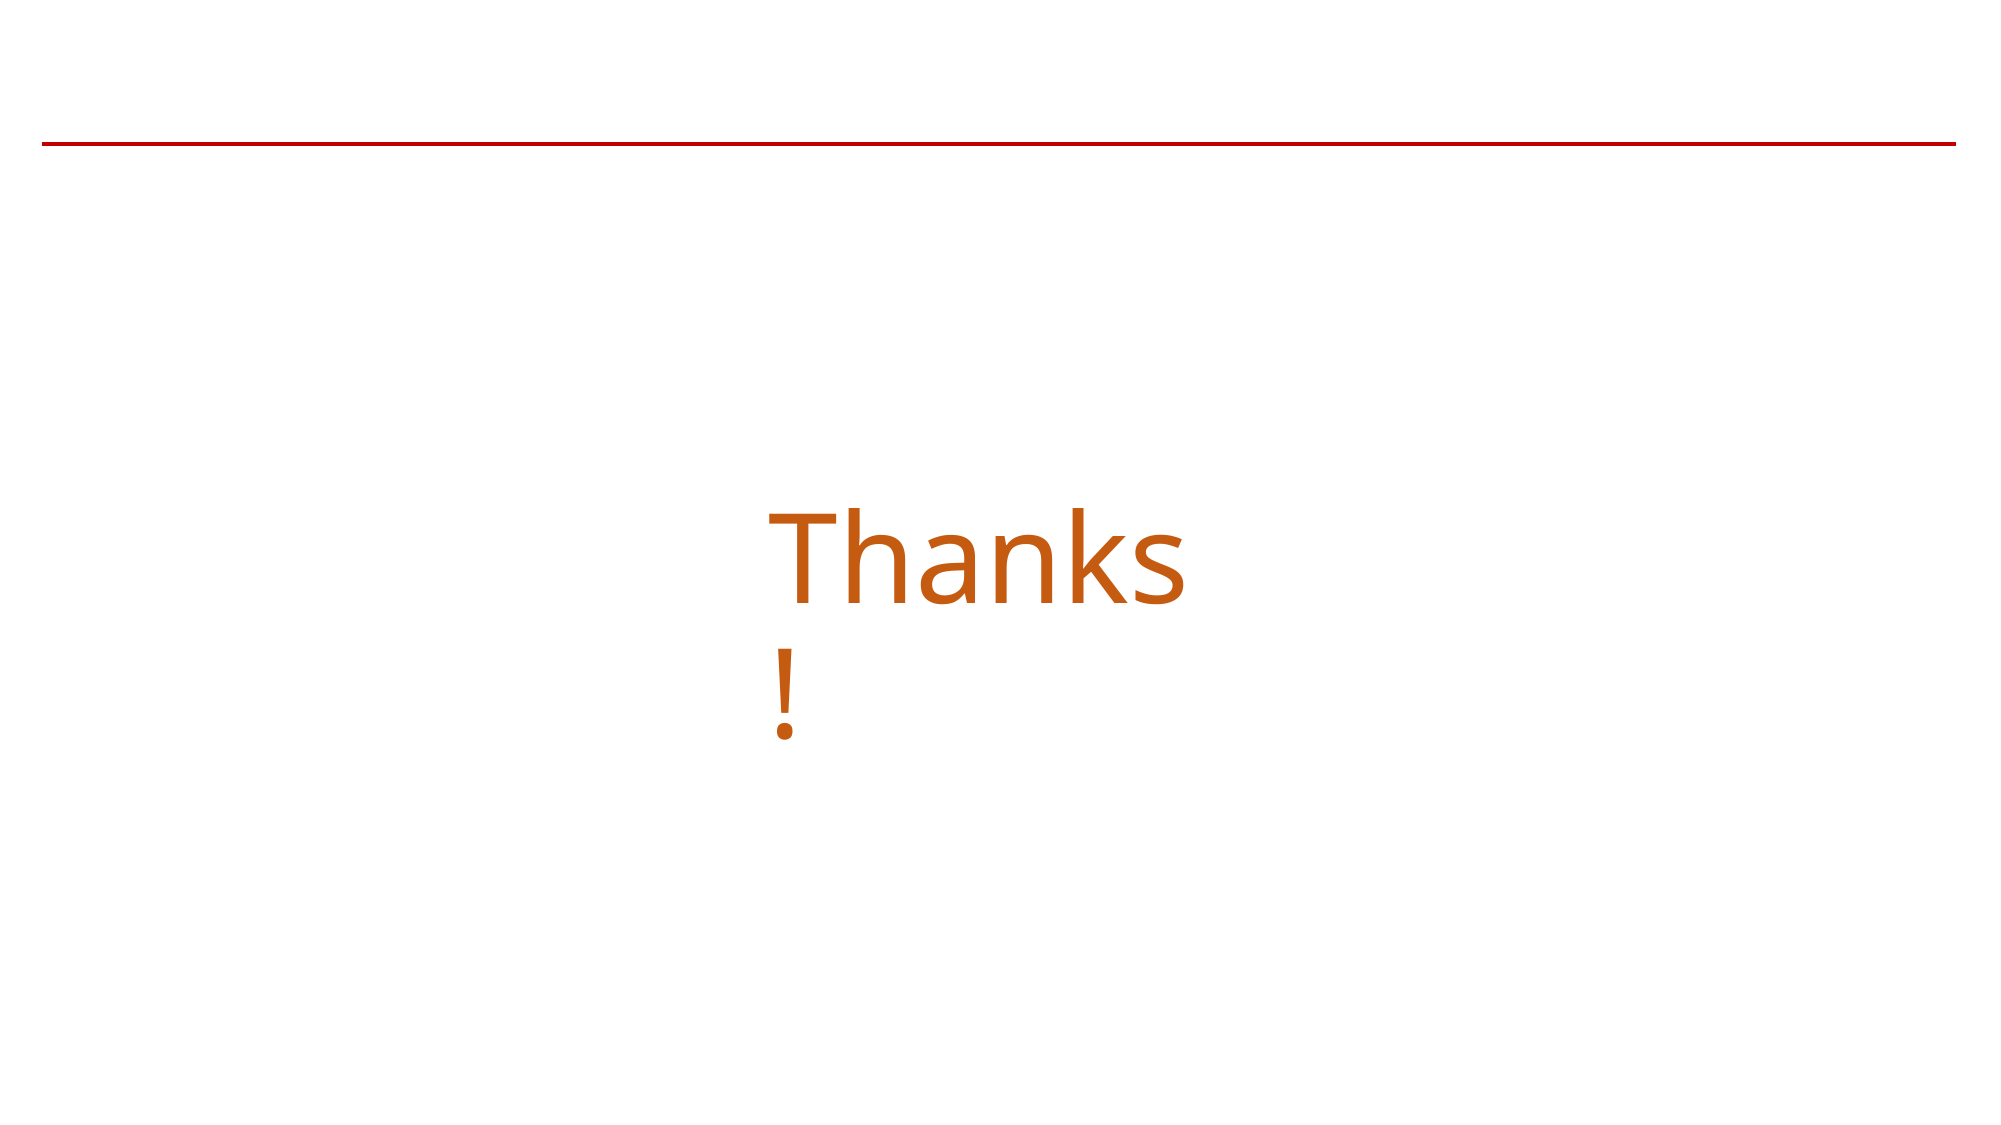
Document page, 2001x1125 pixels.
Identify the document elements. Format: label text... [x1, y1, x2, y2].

list Thanks! [753, 488, 1238, 605]
